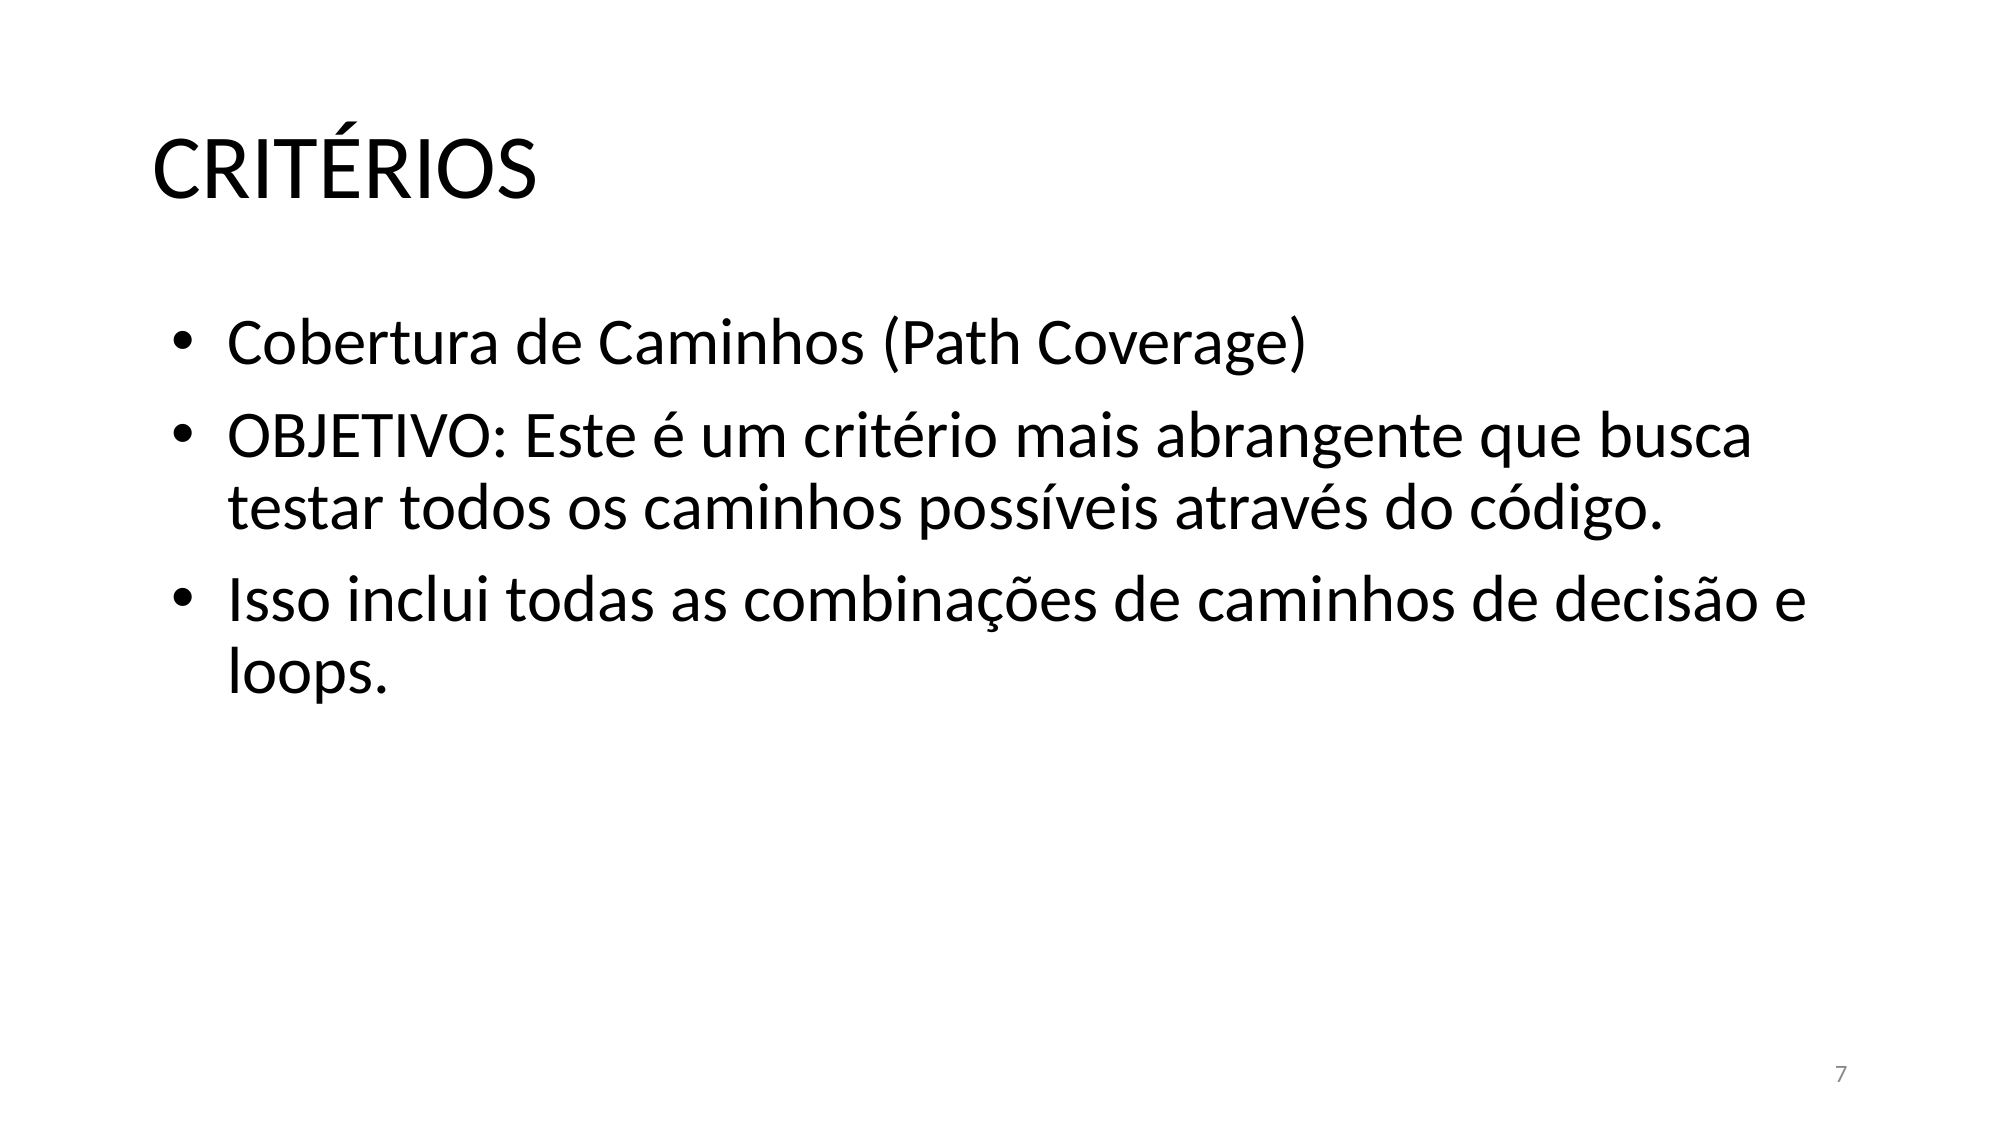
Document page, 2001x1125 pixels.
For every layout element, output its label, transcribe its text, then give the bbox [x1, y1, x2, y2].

slide_number 7 [1412, 1042, 1863, 1103]
title CRITÉRIOS [137, 59, 1863, 278]
list Cobertura de Caminhos (Path Coverage) OBJETIVO: Este é um critério mais abrangente que busca testar todos os caminhos possíveis através do código. Isso inclui todas as combinações de caminhos de decisão e loops. [137, 299, 1863, 1014]
